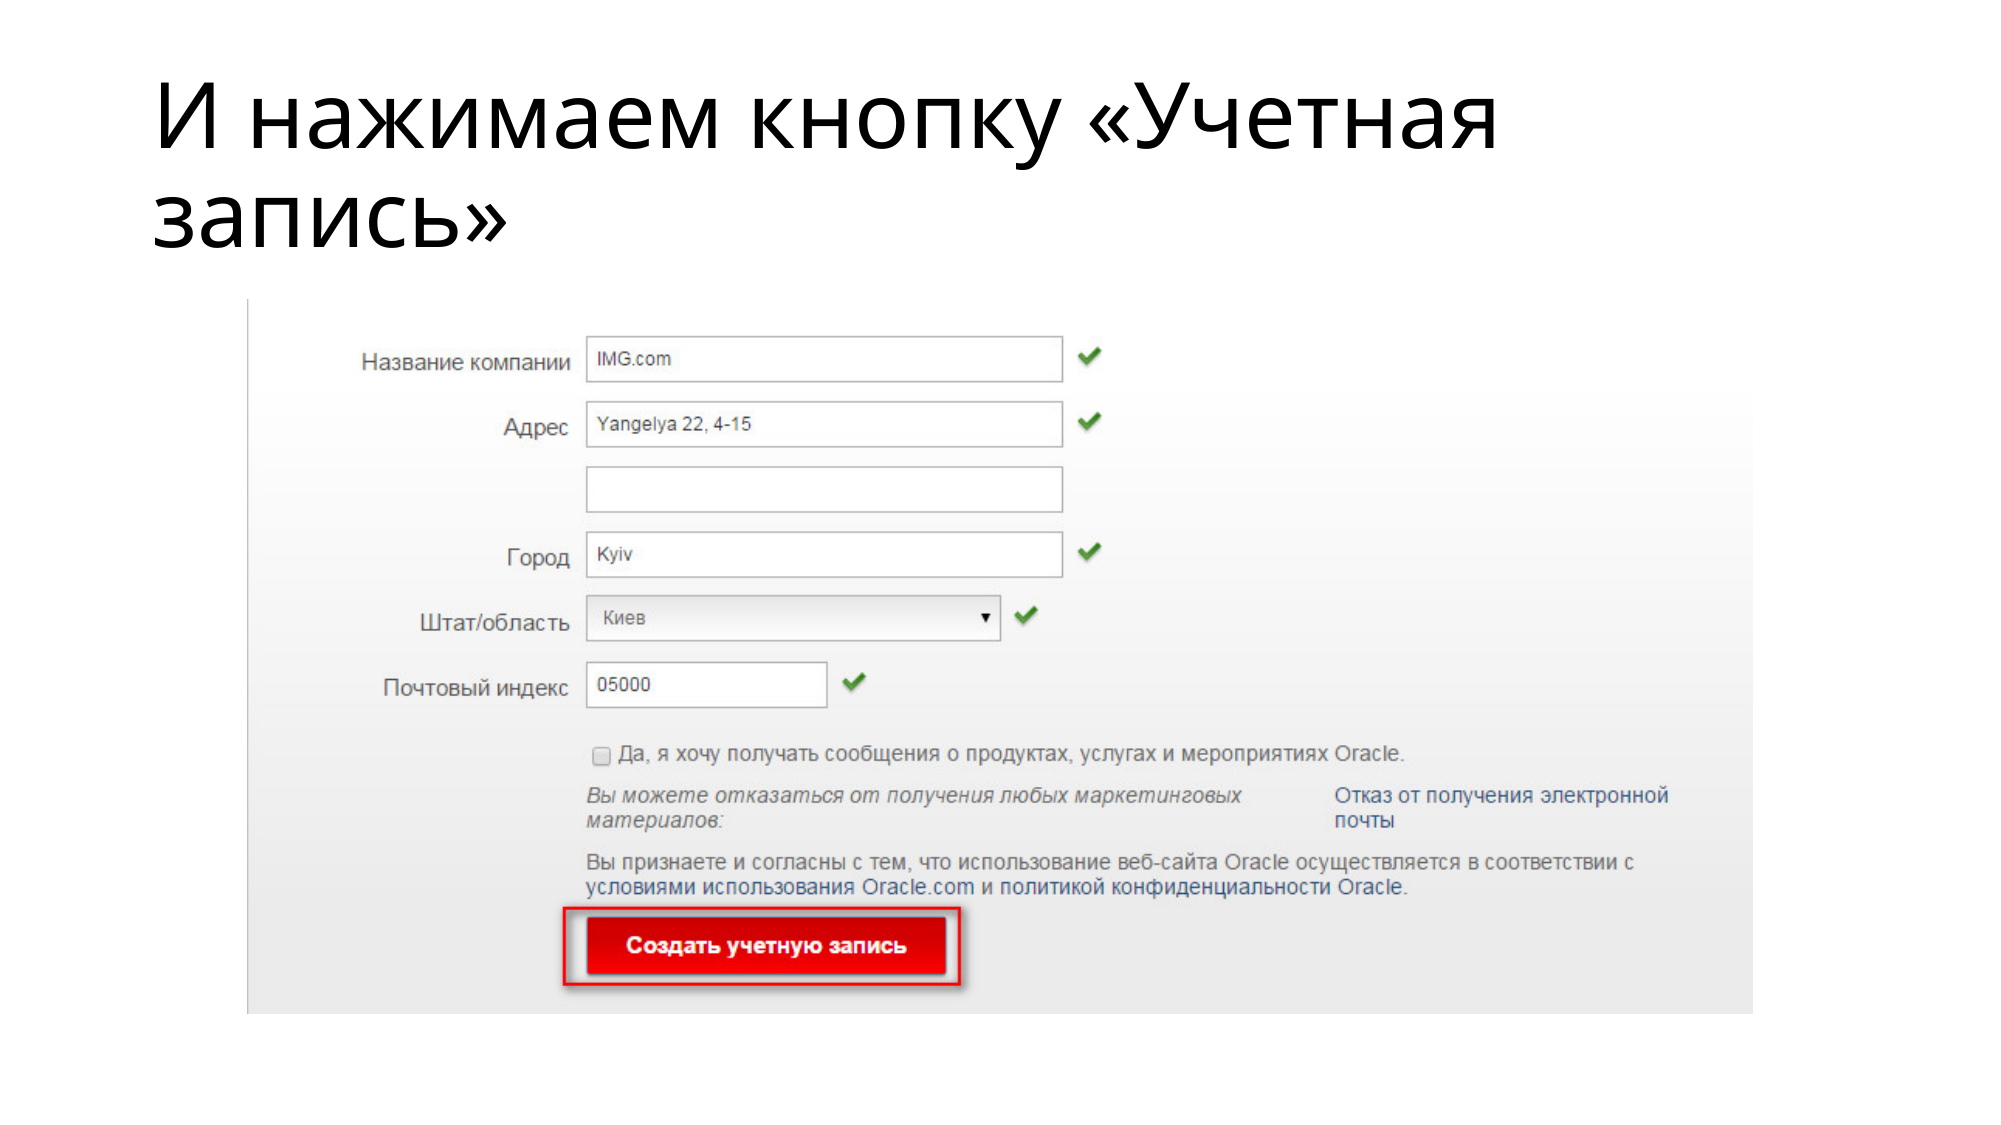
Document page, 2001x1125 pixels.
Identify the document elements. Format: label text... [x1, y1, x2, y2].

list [247, 299, 1753, 1014]
title И нажимаем кнопку «Учетная запись» [137, 59, 1863, 278]
